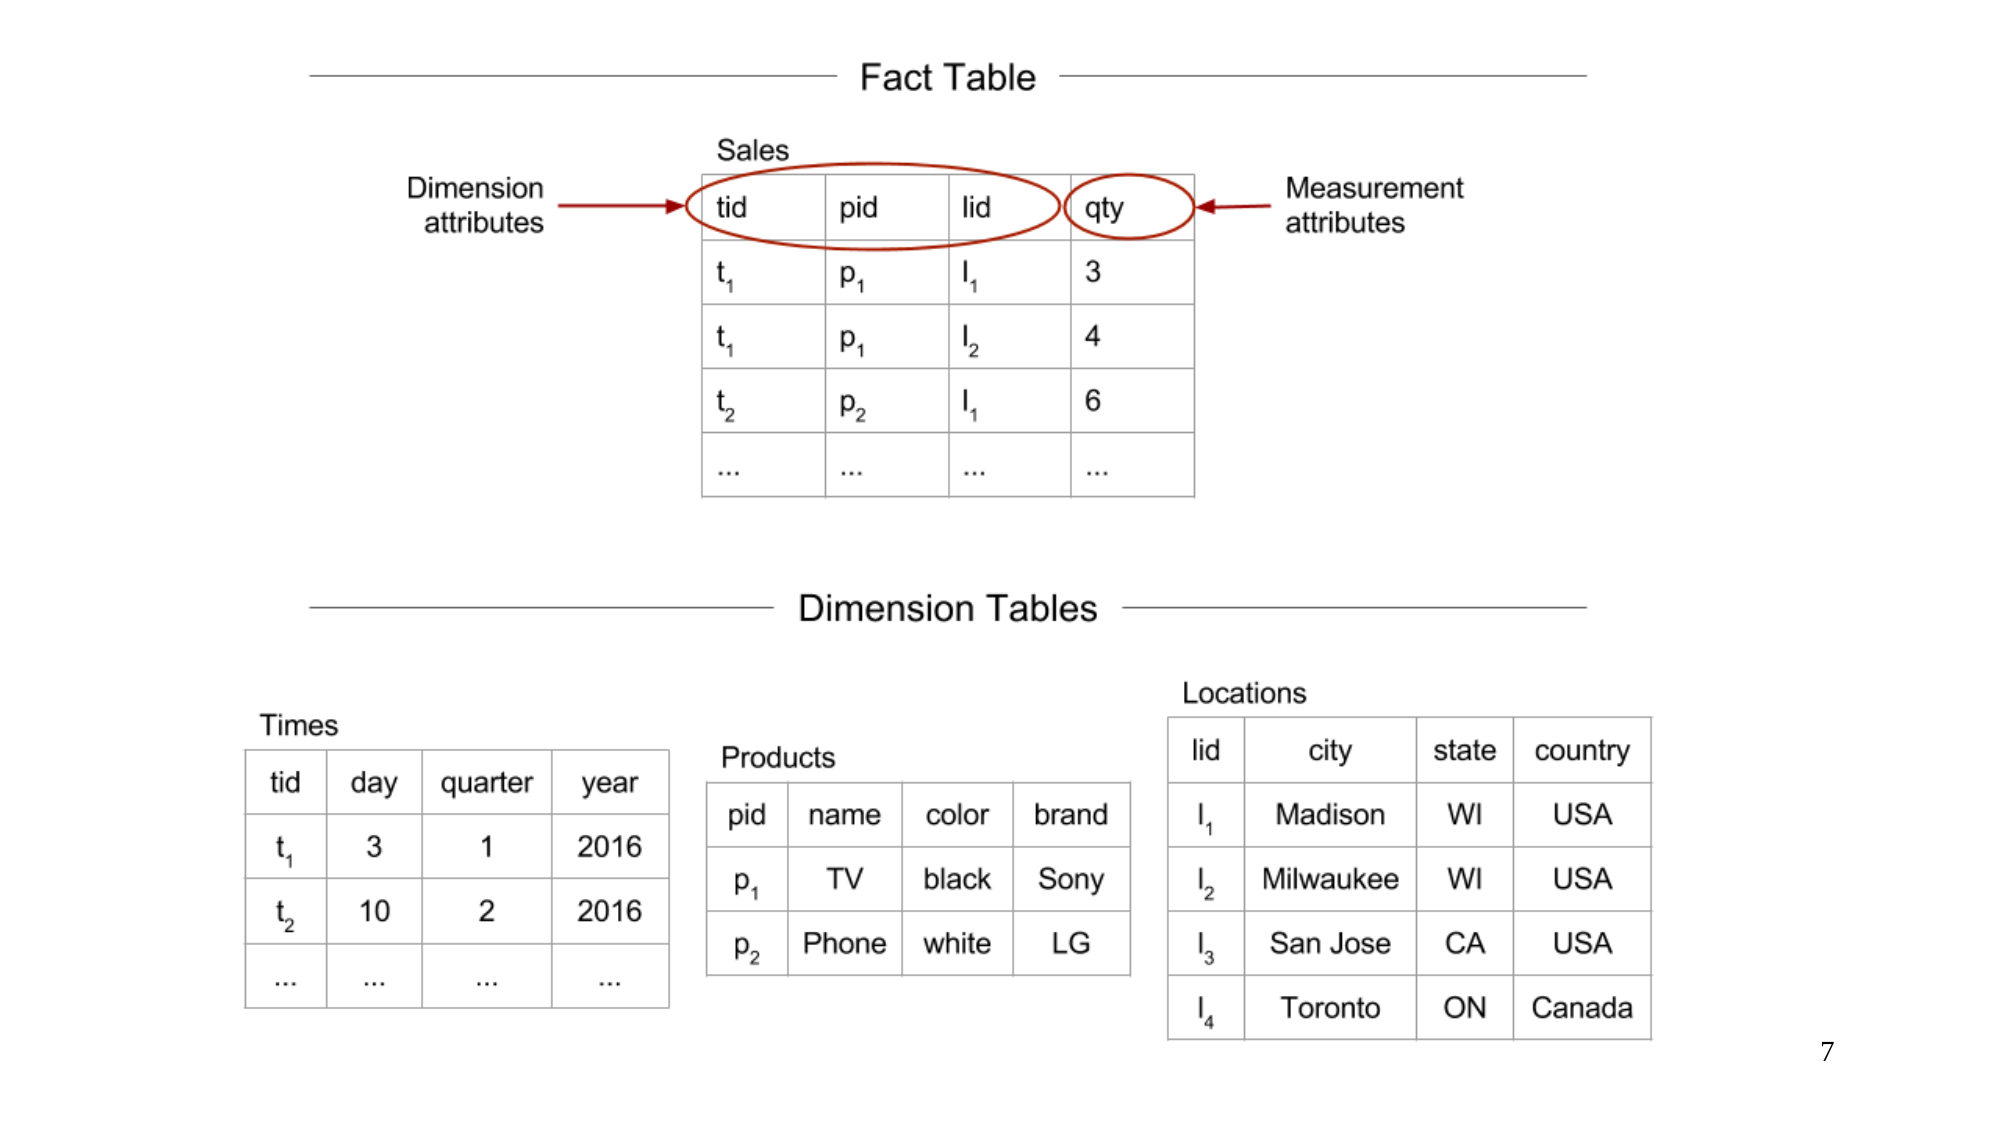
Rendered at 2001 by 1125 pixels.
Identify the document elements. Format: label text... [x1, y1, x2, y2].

picture [197, 0, 1699, 1082]
slide_number 7 [1432, 1024, 1851, 1101]
